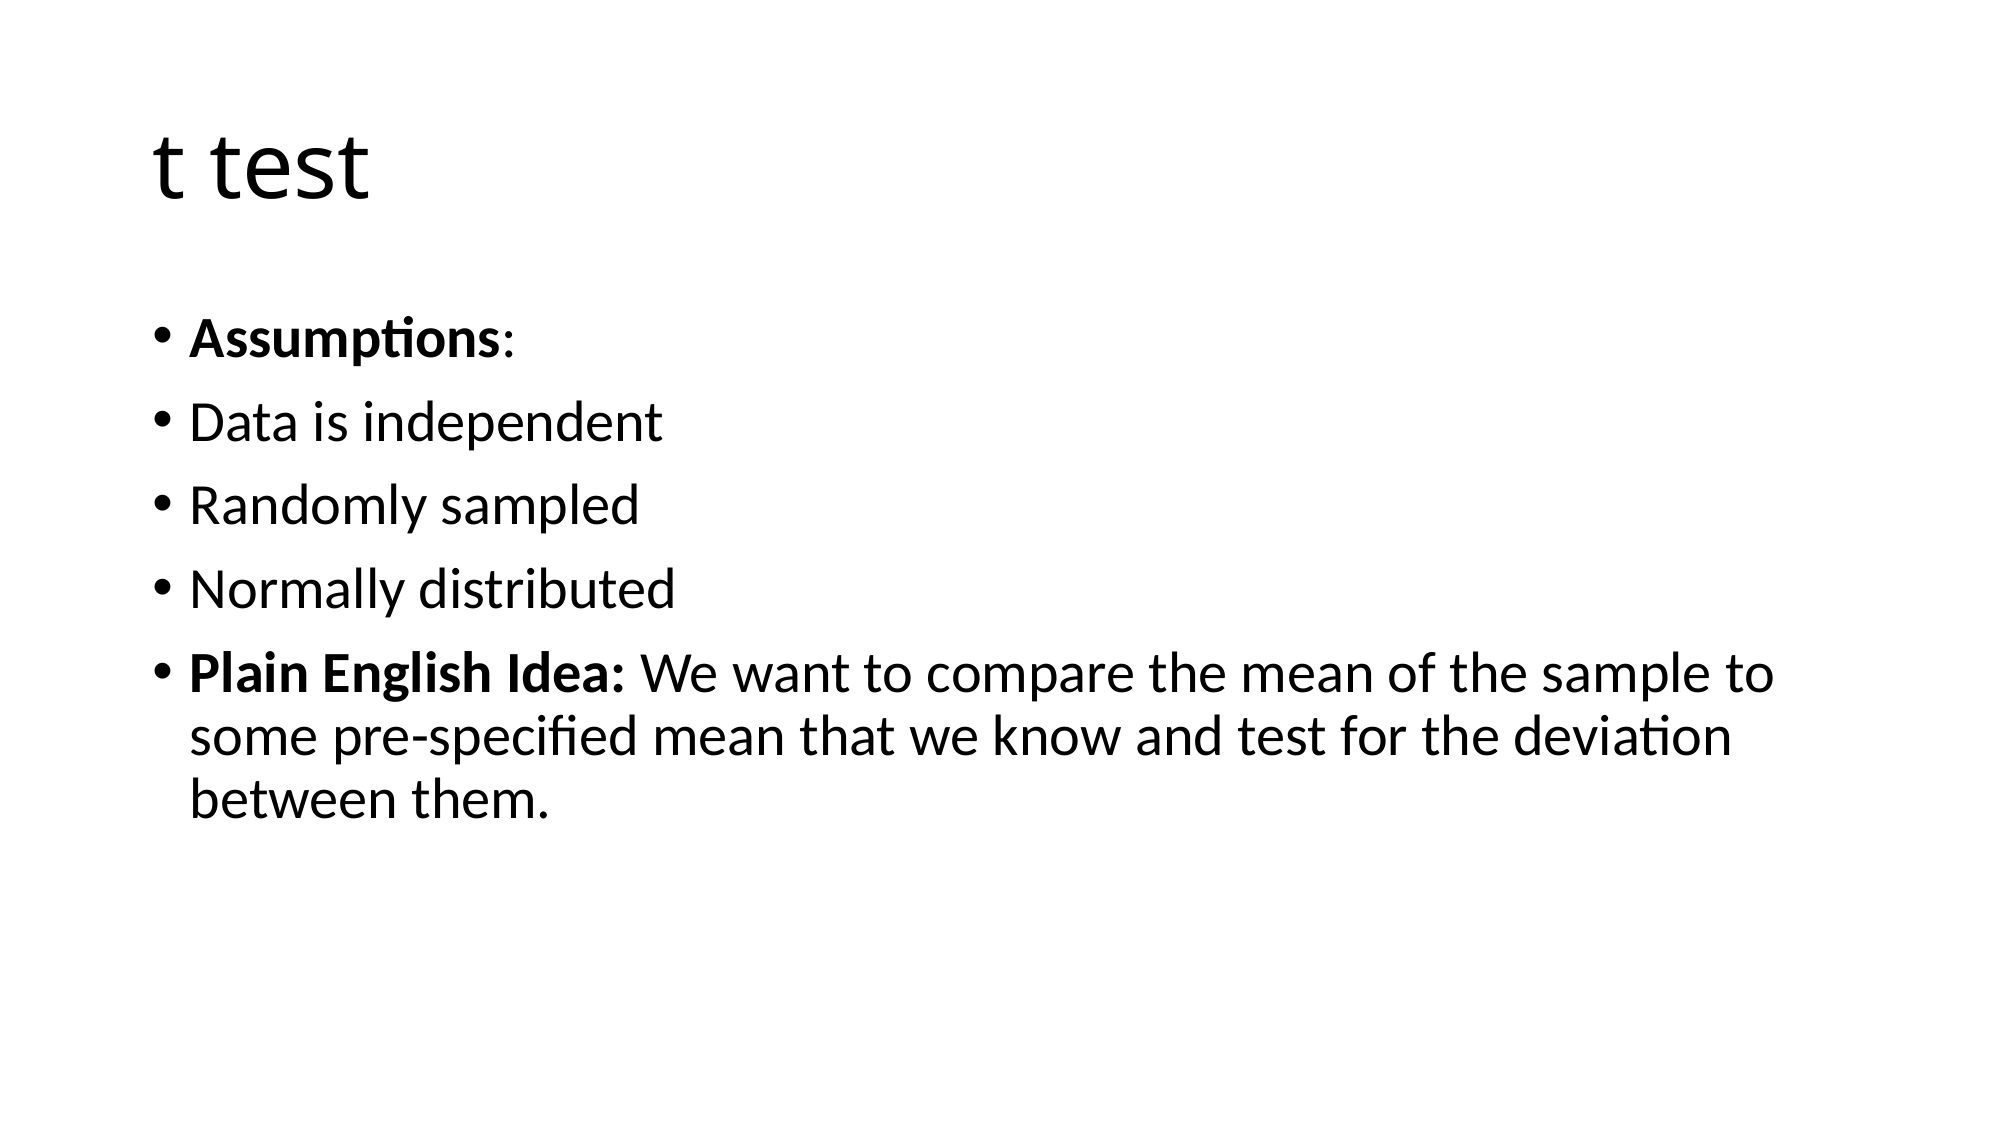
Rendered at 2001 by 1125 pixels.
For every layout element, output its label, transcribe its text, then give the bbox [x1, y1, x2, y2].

list Assumptions: Data is independent Randomly sampled Normally distributed Plain English Idea: We want to compare the mean of the sample to some pre-specified mean that we know and test for the deviation between them. [137, 299, 1863, 1014]
title t test [137, 59, 1863, 278]
